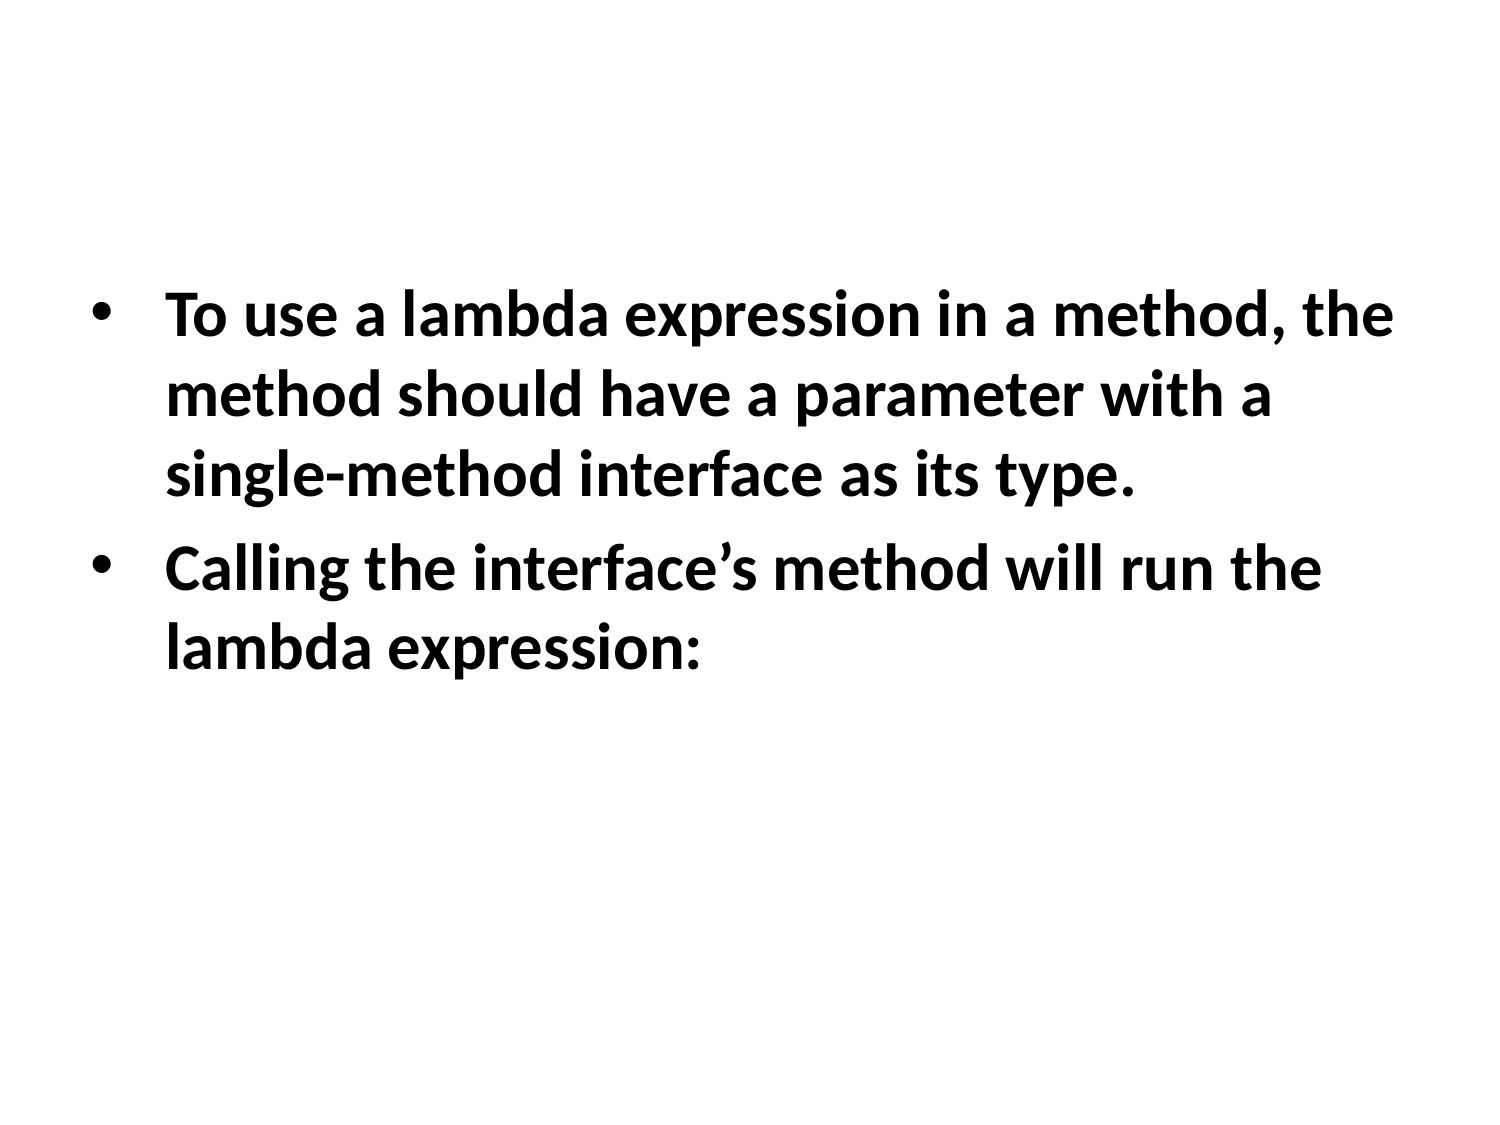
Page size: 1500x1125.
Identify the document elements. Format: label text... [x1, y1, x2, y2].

list To use a lambda expression in a method, the method should have a parameter with a single-method interface as its type. Calling the interface’s method will run the lambda expression: [75, 262, 1425, 1005]
